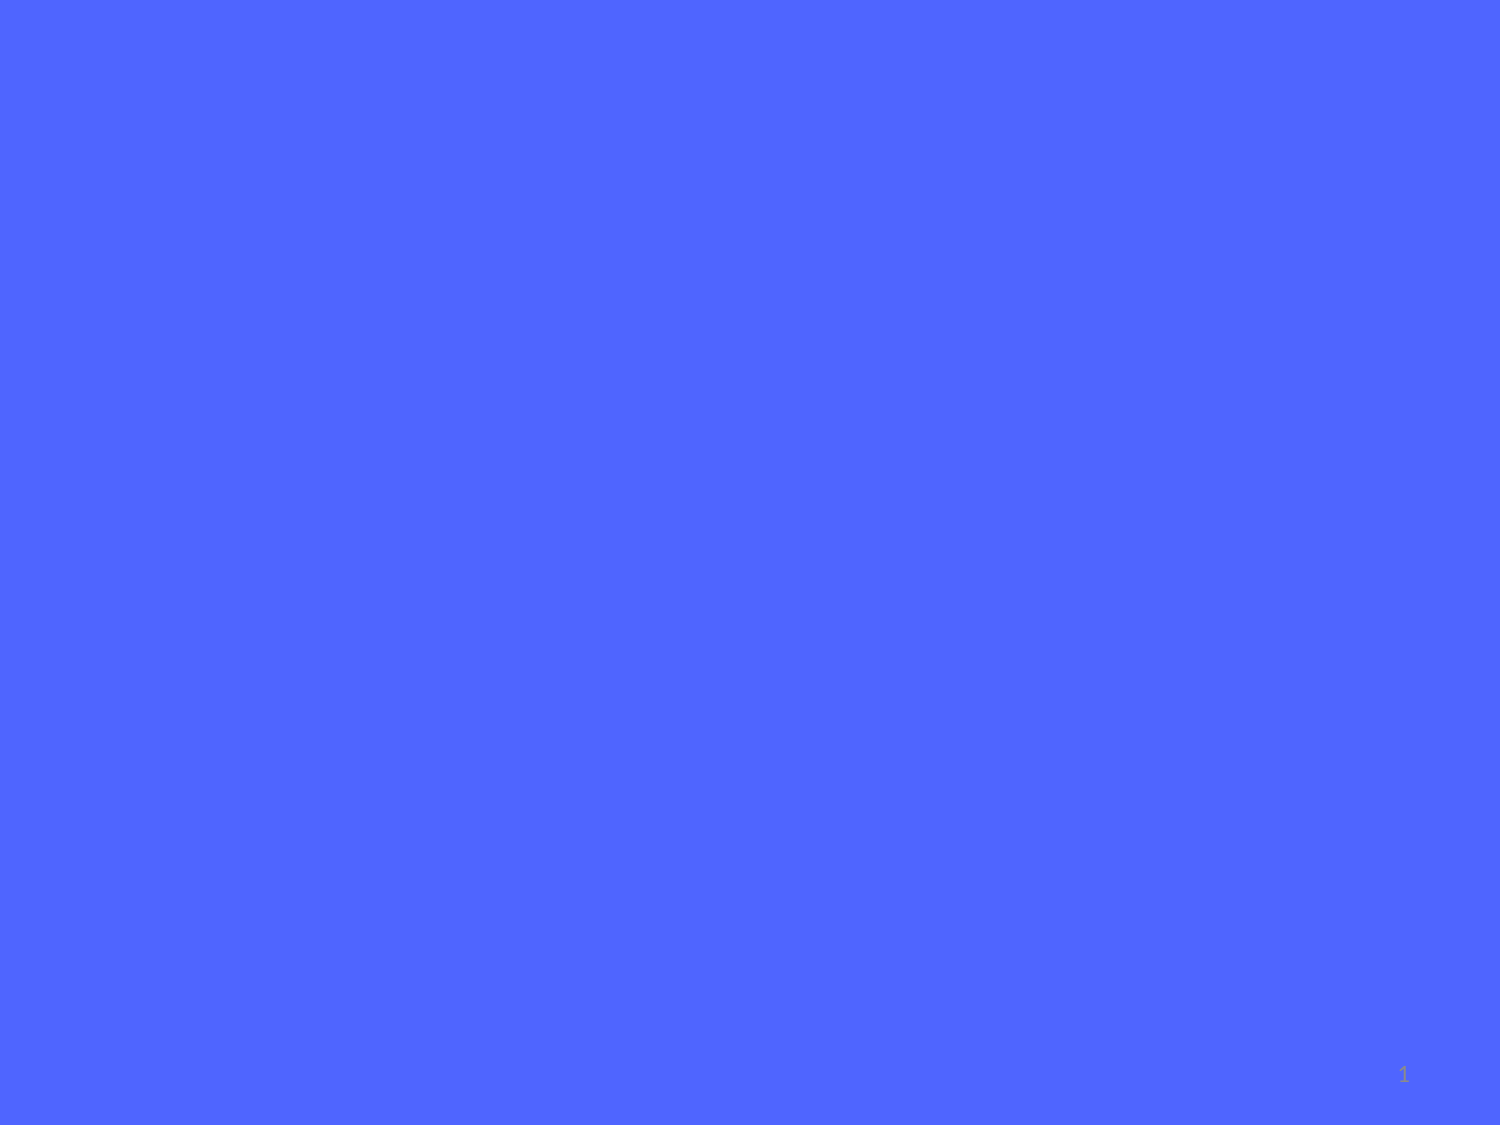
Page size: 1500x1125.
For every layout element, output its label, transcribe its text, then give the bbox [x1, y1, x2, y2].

slide_number 1 [1074, 1042, 1425, 1103]
